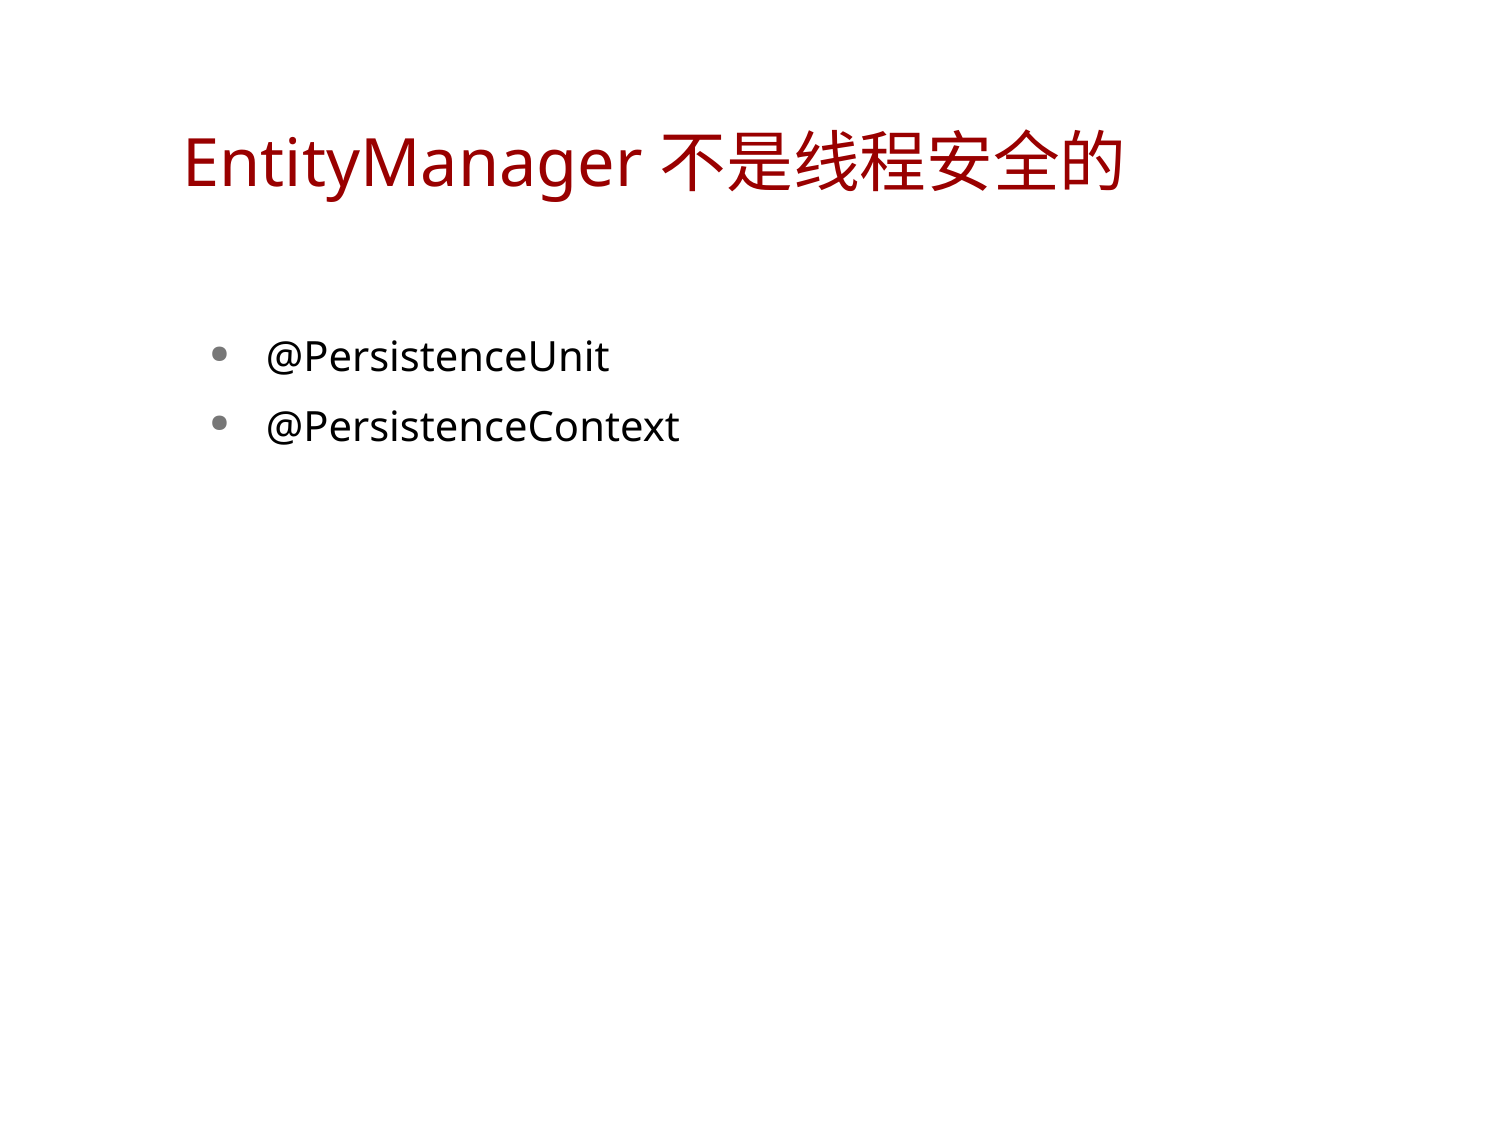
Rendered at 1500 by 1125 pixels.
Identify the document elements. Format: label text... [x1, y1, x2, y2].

text_box @PersistenceUnit @PersistenceContext [194, 302, 1365, 988]
title EntityManager不是线程安全的 [182, 88, 1377, 233]
